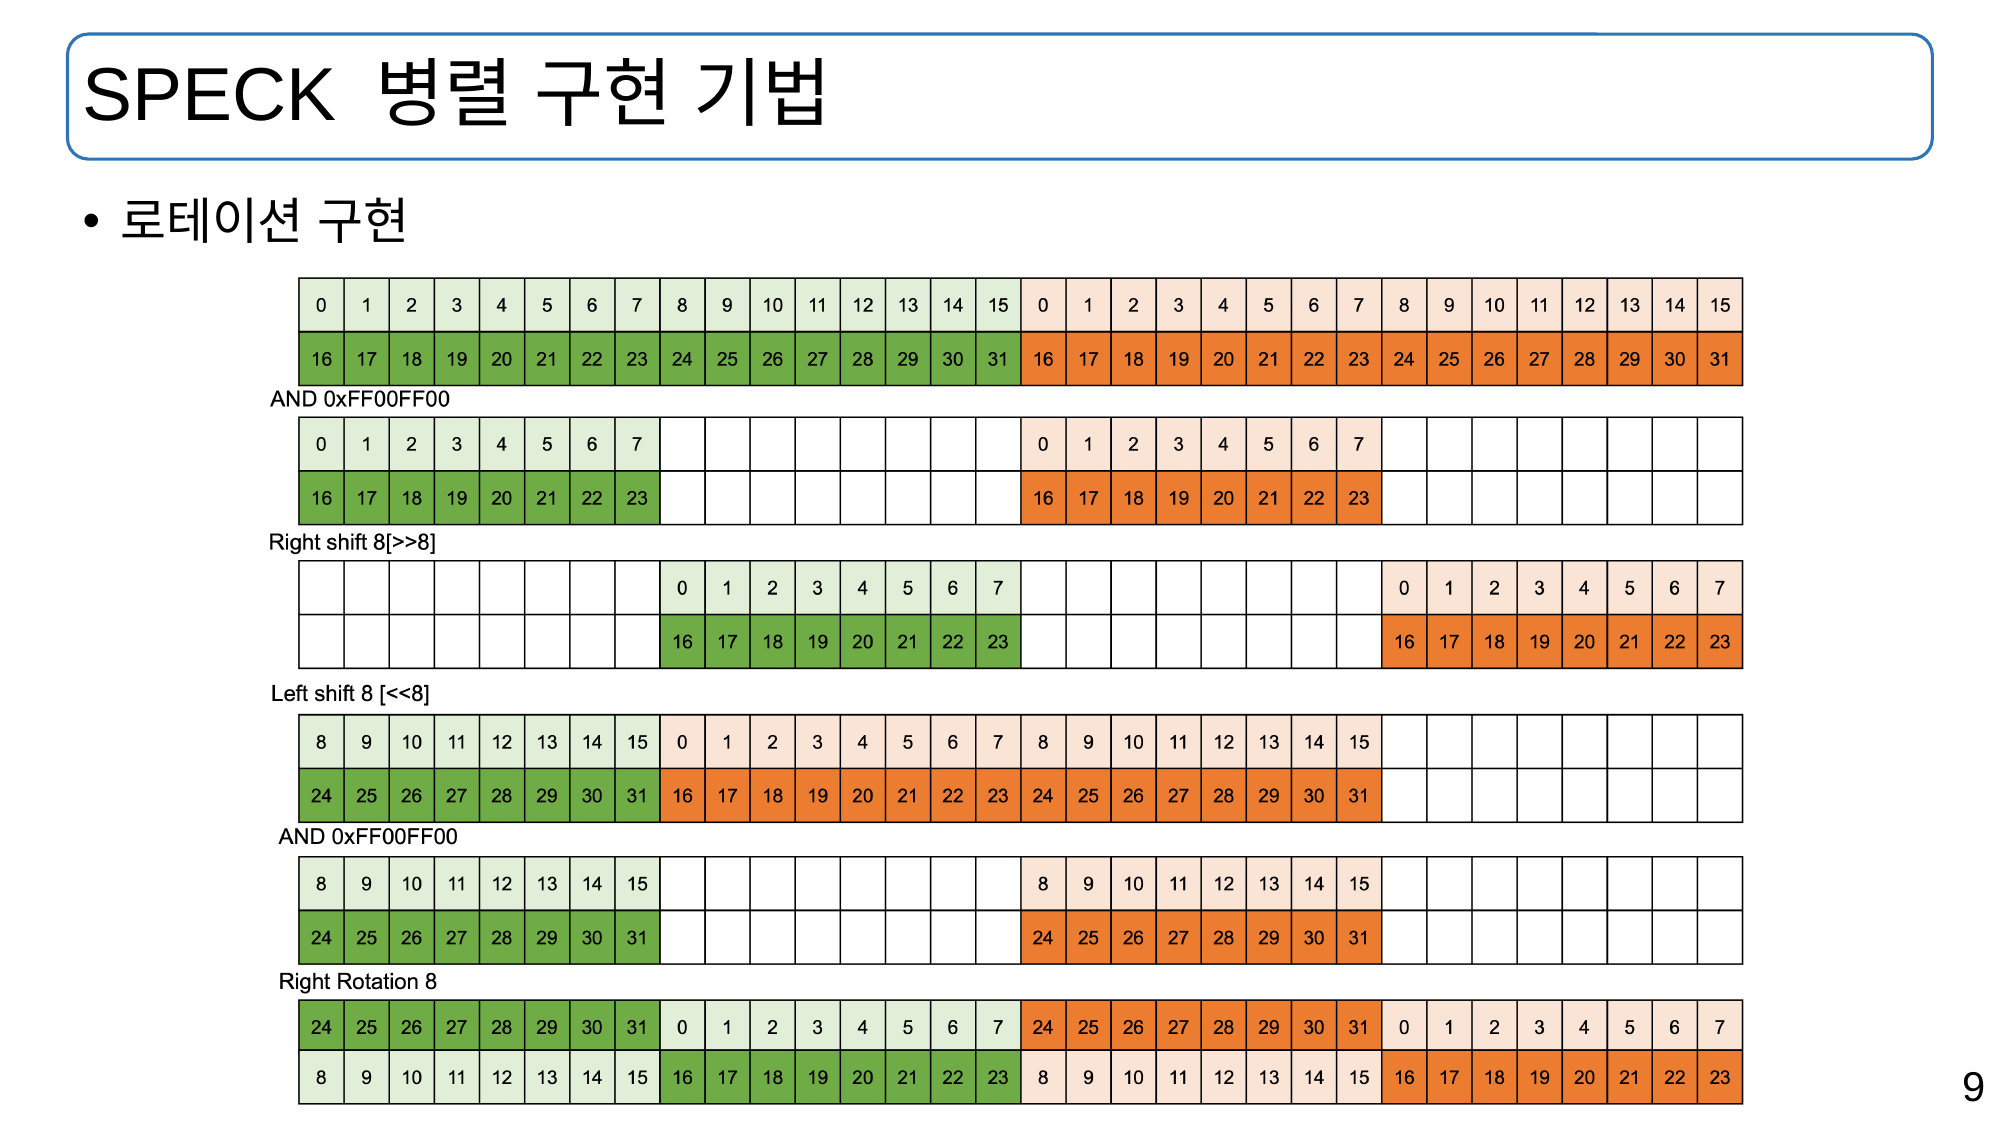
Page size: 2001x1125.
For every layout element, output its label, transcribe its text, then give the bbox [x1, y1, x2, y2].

picture [255, 276, 1745, 1107]
title SPECK 병렬 구현 기법 [67, 34, 1933, 160]
list 로테이션 구현 [67, 189, 1933, 1019]
